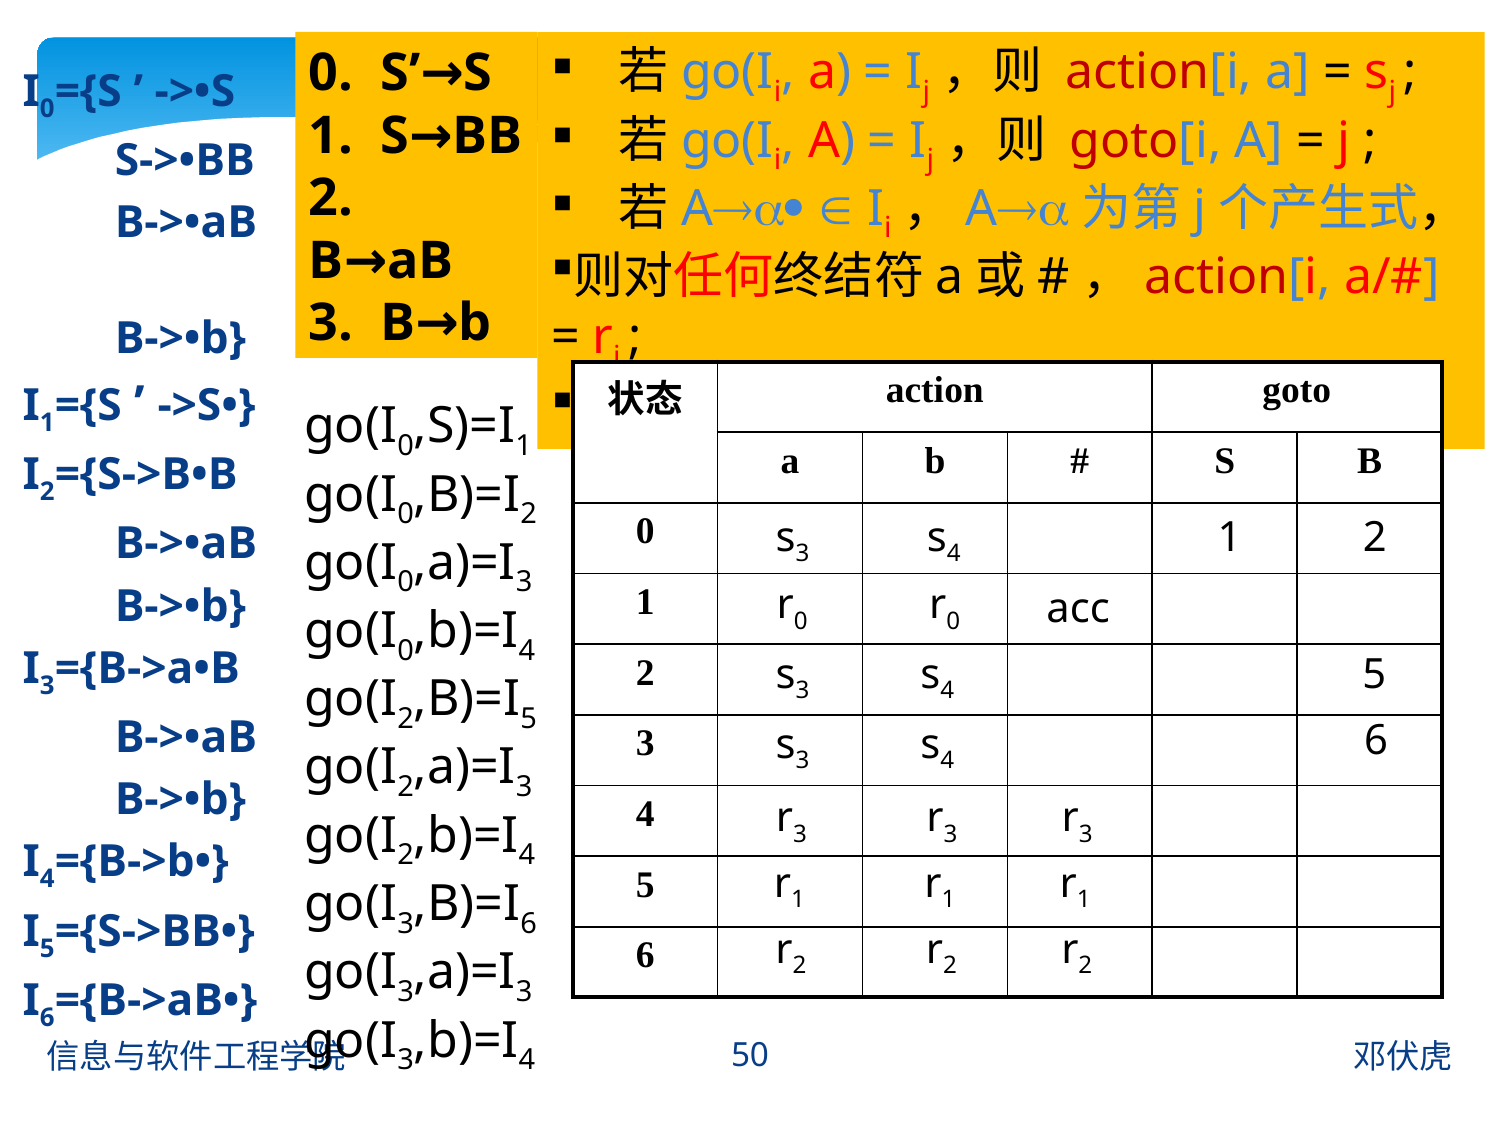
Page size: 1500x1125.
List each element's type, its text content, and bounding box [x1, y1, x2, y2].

table_cell [1153, 928, 1296, 995]
table_cell S [1153, 433, 1296, 502]
table_cell [1008, 574, 1151, 643]
table_header 状态 [575, 364, 717, 502]
text_box r1 [759, 848, 820, 920]
table_cell 6 [575, 928, 717, 995]
text_box s4 [912, 502, 976, 574]
table_cell [1153, 645, 1296, 714]
table_cell [823, 574, 862, 643]
table_cell [718, 716, 862, 785]
text_box 1 [1202, 502, 1257, 567]
table_cell [1298, 645, 1440, 714]
table_cell B [1298, 433, 1440, 502]
table_cell # [1008, 433, 1151, 502]
text_box r2 [1046, 914, 1107, 986]
table_cell [1153, 504, 1296, 573]
table_cell [1008, 786, 1046, 855]
table_header action [718, 364, 1151, 431]
table_cell [863, 645, 905, 714]
table_cell [718, 504, 760, 573]
table_cell [1153, 716, 1296, 785]
table_cell 5 [575, 857, 717, 926]
text_box r1 [1044, 848, 1106, 920]
text_box r1 [909, 848, 971, 920]
table_cell [718, 574, 761, 643]
table_cell [1106, 857, 1151, 926]
table_cell [718, 645, 760, 714]
table_cell [825, 504, 862, 573]
table_cell a [718, 433, 862, 502]
text_box 2 [1348, 502, 1402, 567]
table_cell [820, 857, 862, 926]
table_cell [1298, 928, 1440, 995]
table_cell 2 [575, 645, 717, 714]
table_header goto [1153, 364, 1440, 431]
table_cell [1298, 857, 1440, 926]
table_cell [825, 645, 862, 714]
text_box r3 [1046, 782, 1108, 855]
text_box s3 [760, 638, 825, 709]
text_box s3 [760, 502, 825, 574]
table_cell [969, 574, 1007, 643]
table_cell [718, 928, 862, 995]
table_cell [1298, 504, 1440, 573]
text_box r3 [761, 782, 822, 855]
table_cell b [863, 433, 1007, 502]
slide_number 邓伏虎 [847, 1025, 1469, 1086]
text_box acc [1031, 573, 1125, 639]
table_cell [863, 716, 1007, 785]
text_box r2 [911, 914, 972, 986]
table_cell [863, 928, 1007, 995]
table_cell [976, 504, 1007, 573]
table_cell [1008, 857, 1046, 926]
table_cell [863, 504, 912, 573]
text_box r2 [760, 914, 822, 986]
text_box r0 [914, 569, 976, 642]
text_box s3 [760, 709, 825, 781]
table_cell [1008, 716, 1151, 785]
text_box 5 [1347, 638, 1402, 704]
table_cell [1008, 645, 1151, 714]
text_box 6 [1349, 705, 1403, 771]
table_cell [863, 857, 911, 926]
table_cell 4 [575, 786, 717, 855]
text_box r0 [761, 569, 823, 638]
table_cell [1008, 504, 1151, 573]
table_cell [1153, 786, 1296, 855]
table_cell [863, 574, 914, 643]
table_cell [971, 857, 1007, 926]
list I0={S ’ ->•S S->•BB B->•aB B->•b} I1={S ’ ->S•} I2={S->B•B B->•aB B->•b} I3={B->a•B B->•aB B->•b} I4={B->b•} I5={S->BB•} I6={B->aB•} [7, 54, 316, 1040]
text_box 若go(Ii, a) = Ij，则 action[i, a] = sj ; 若go(Ii, A) = Ij，则 goto[i, A] = j ; 若A  Ii，A为第j个产生式， 则对任何终结符a或#，action[i, a/#] = rj ; 若S’S  Ii，则 action[i, #] = acc。 [537, 32, 1485, 449]
table_cell [822, 786, 862, 855]
table_cell [1298, 574, 1440, 643]
table_cell [863, 786, 911, 855]
table_cell [1108, 786, 1151, 855]
slide_number 50 [654, 1025, 846, 1086]
table_cell [1008, 928, 1151, 995]
text_box s4 [905, 709, 969, 781]
table_cell [1153, 857, 1296, 926]
table_cell [1298, 716, 1440, 785]
table_cell 1 [575, 574, 717, 643]
table_cell [718, 857, 760, 926]
table_cell [969, 645, 1007, 714]
table_cell 3 [575, 716, 717, 785]
text_box r3 [911, 782, 972, 855]
table_cell [718, 786, 761, 855]
table_cell [1153, 574, 1296, 643]
text_box s4 [905, 638, 969, 709]
table_cell [1298, 786, 1440, 855]
text_box go(I0,S)=I1 go(I0,B)=I2 go(I0,a)=I3 go(I0,b)=I4 go(I2,B)=I5 go(I2,a)=I3 go(I2,b)=I4 go(I3,B)=I6 go(I3,a)=I3 go(I3,b)=I4 [289, 385, 562, 1083]
table_cell [972, 786, 1007, 855]
footer 信息与软件工程学院 [31, 1025, 653, 1086]
text_box 0. S’→S 1. S→BB 2. B→aB 3. B→b [295, 31, 538, 358]
table_cell 0 [575, 504, 717, 573]
